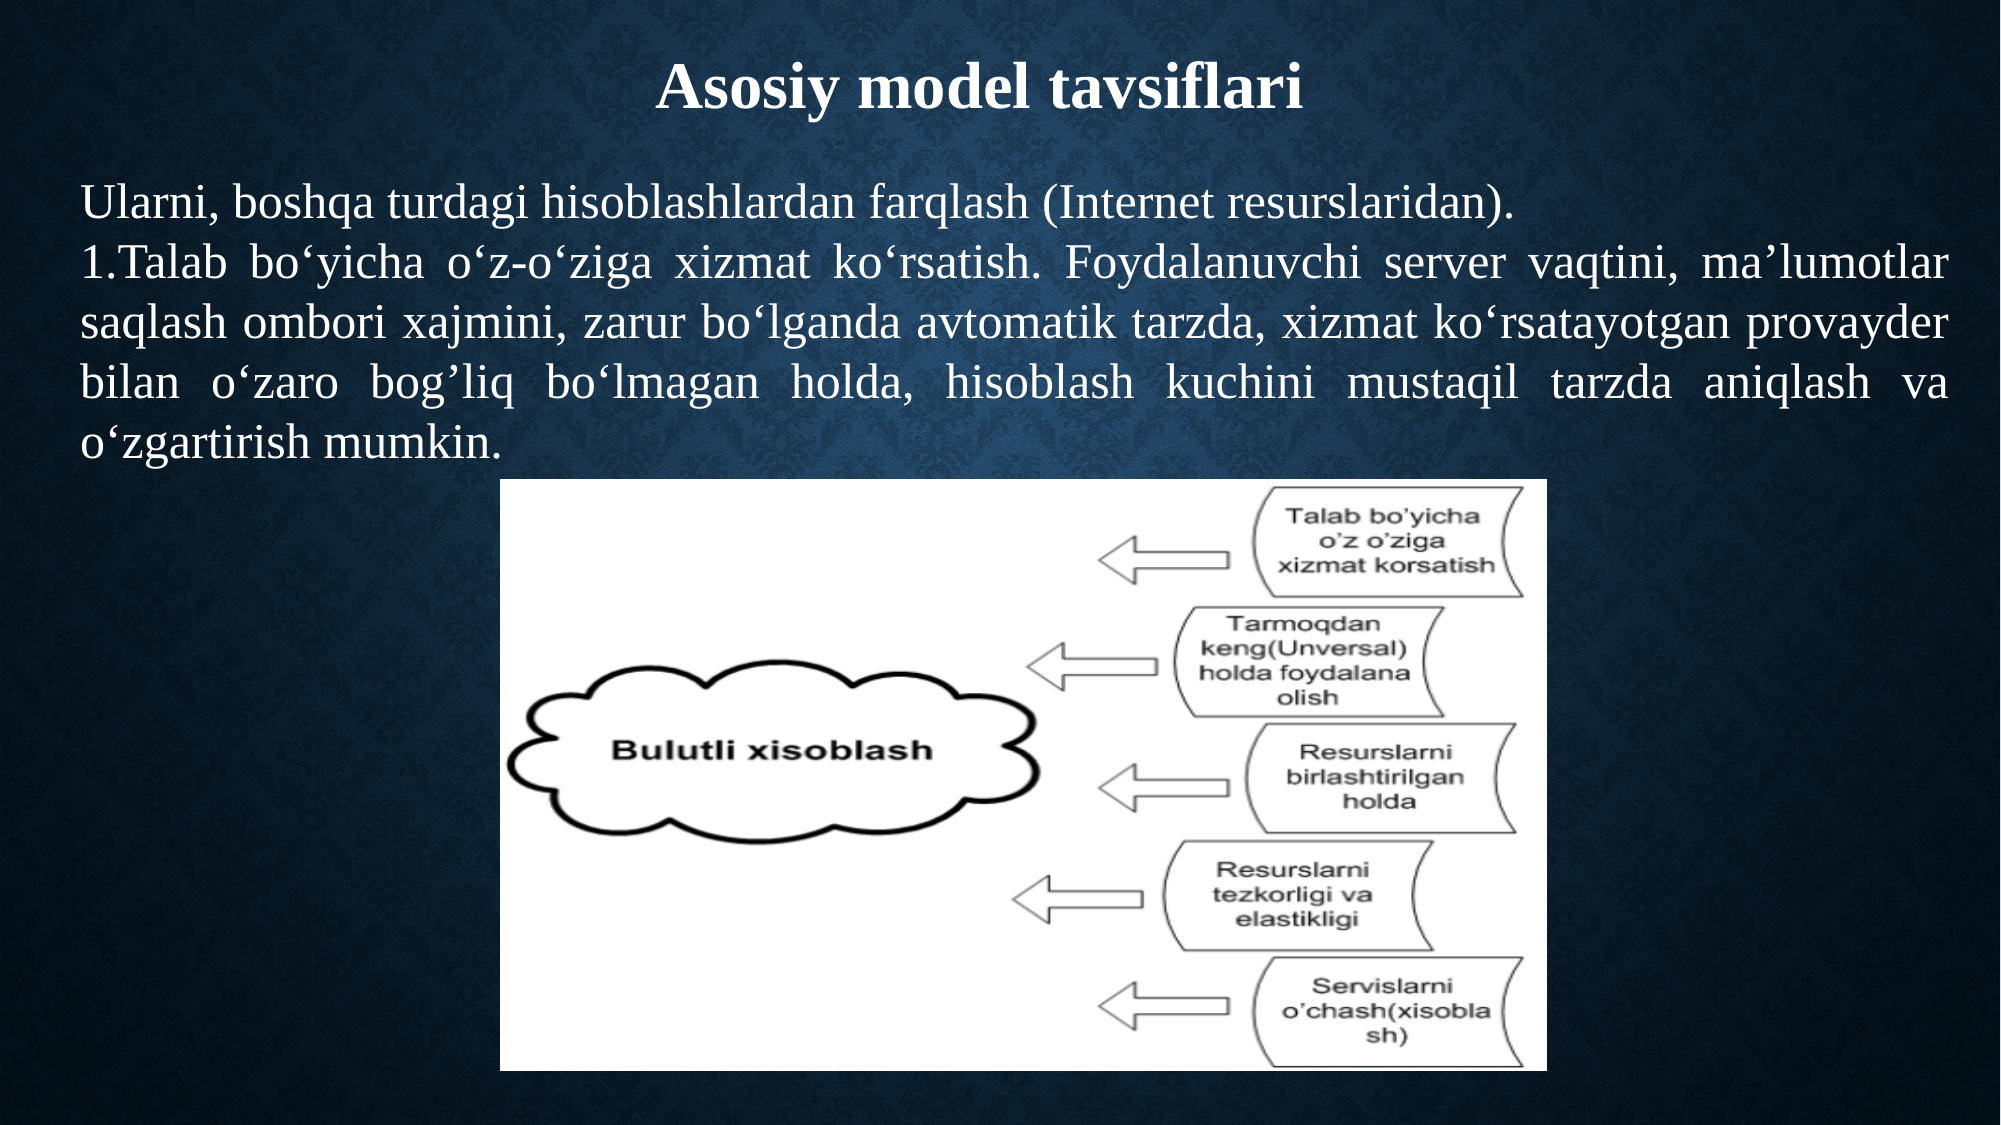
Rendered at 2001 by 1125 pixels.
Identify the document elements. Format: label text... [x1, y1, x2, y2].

text_box Asosiy model tavsiflari [640, 22, 1320, 129]
text_box Ularni, boshqa turdagi hisoblashlardan farqlash (Internet resurslaridan). 1.Talab boʻyicha oʻz-oʻziga xizmat koʻrsatish. Foydalanuvchi server vaqtini, ma’lumotlar saqlash ombori xajmini, zarur boʻlganda avtomatik tarzda, xizmat koʻrsatayotgan provayder bilan oʻzaro bog’liq boʻlmagan holda, hisoblash kuchini mustaqil tarzda aniqlash va oʻzgartirish mumkin. [65, 161, 1966, 476]
picture [499, 478, 1548, 1071]
